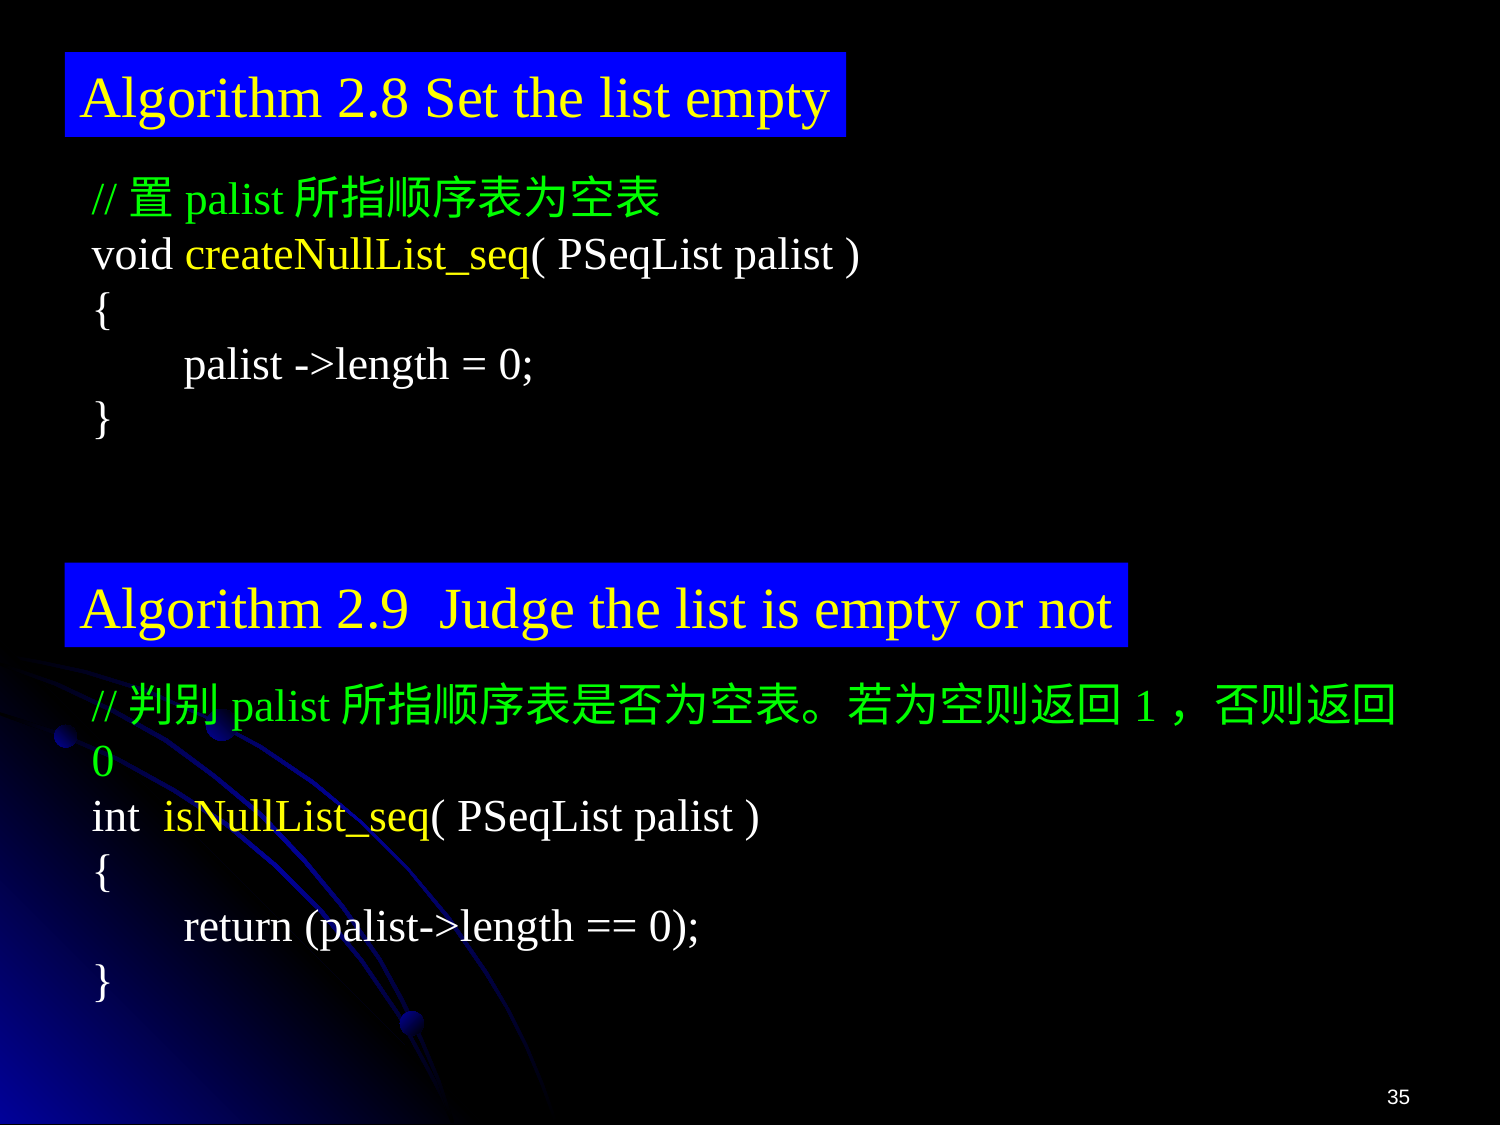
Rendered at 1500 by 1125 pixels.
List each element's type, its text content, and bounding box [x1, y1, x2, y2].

text_box Algorithm 2.9 Judge the list is empty or not [64, 562, 1129, 648]
text_box Algorithm 2.8 Set the list empty [64, 52, 847, 137]
text_box //置palist所指顺序表为空表 void createNullList_seq( PSeqList palist ) { palist ->length = 0; } [76, 160, 1078, 451]
text_box //判别palist所指顺序表是否为空表。若为空则返回1，否则返回0 int isNullList_seq( PSeqList palist ) { return (palist->length == 0); } [76, 668, 1424, 1014]
slide_number [1074, 1051, 1425, 1125]
